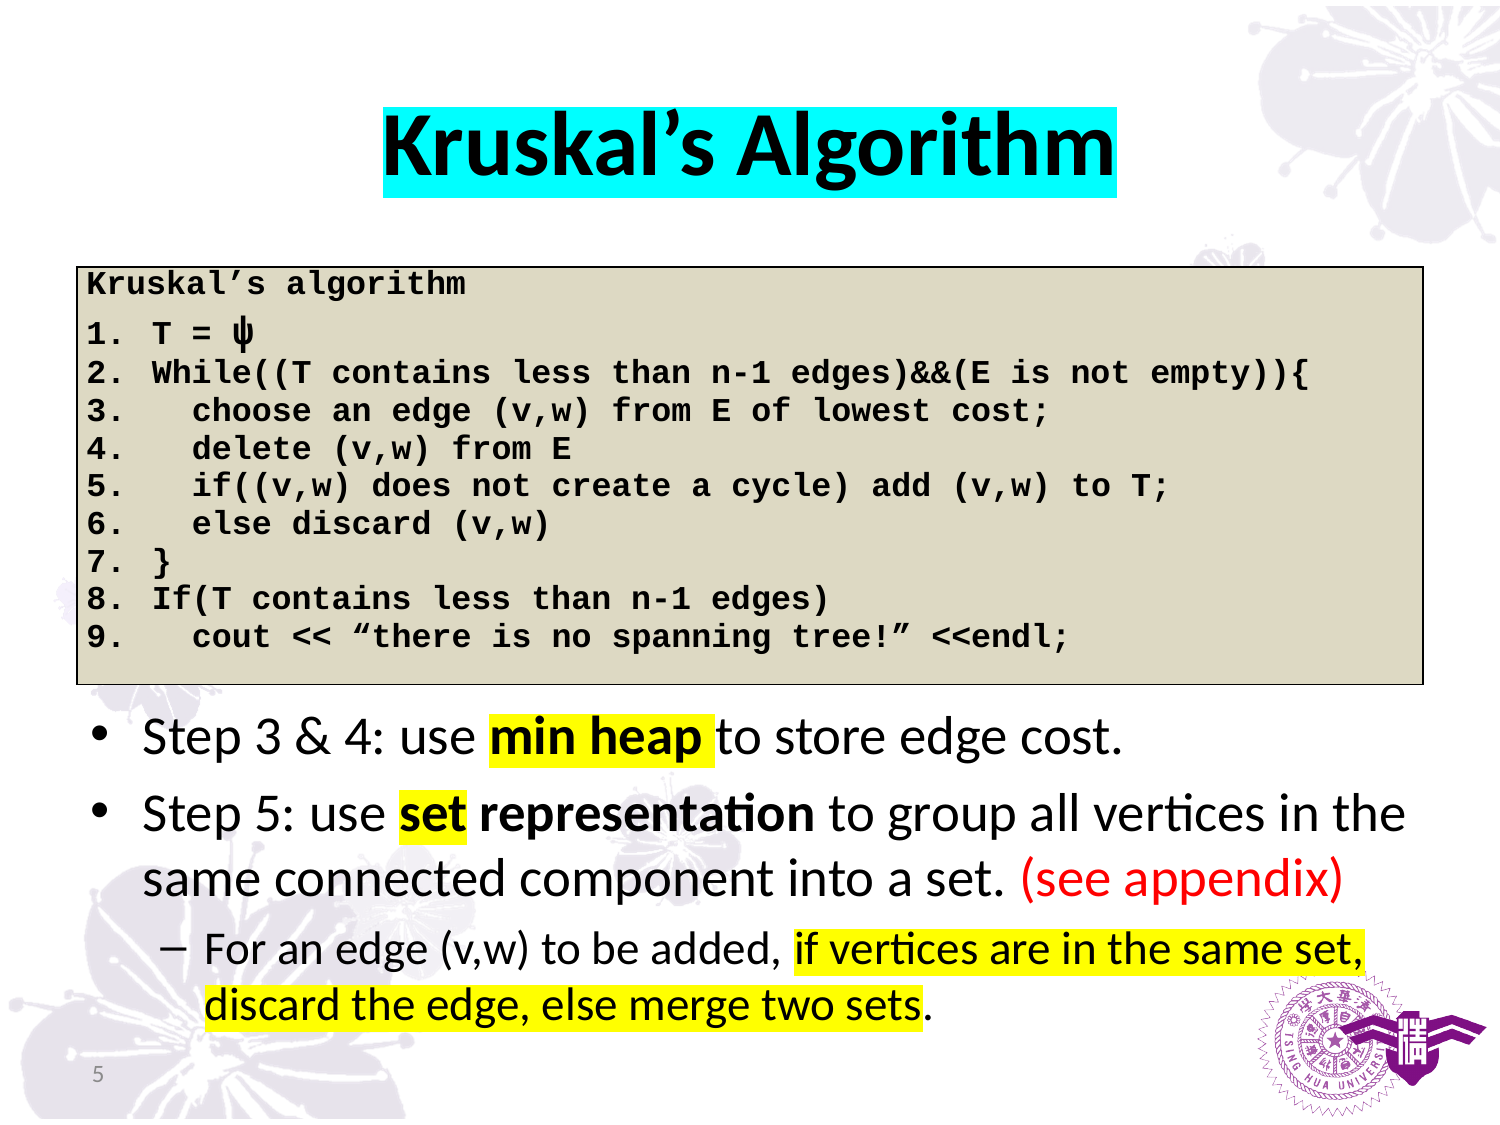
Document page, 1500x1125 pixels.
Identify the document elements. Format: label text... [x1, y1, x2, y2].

picture [0, 6, 1500, 1119]
title Kruskal’s Algorithm [75, 45, 1425, 233]
table_header Kruskal’s algorithm T = ψ While((T contains less than n-1 edges)&&(E is not empty)){ choose an edge (v,w) from E of lowest cost; delete (v,w) from E if((v,w) does not create a cycle) add (v,w) to T; else discard (v,w) } If(T contains less than n-1 edges) cout << “there is no spanning tree!” <<endl; [78, 268, 1422, 684]
list Step 3 & 4: use min heap to store edge cost. Step 5: use set representation to group all vertices in the same connected component into a set. (see appendix) For an edge (v,w) to be added, if vertices are in the same set, discard the edge, else merge two sets. [75, 692, 1424, 1106]
slide_number 5 [0, 1042, 120, 1103]
